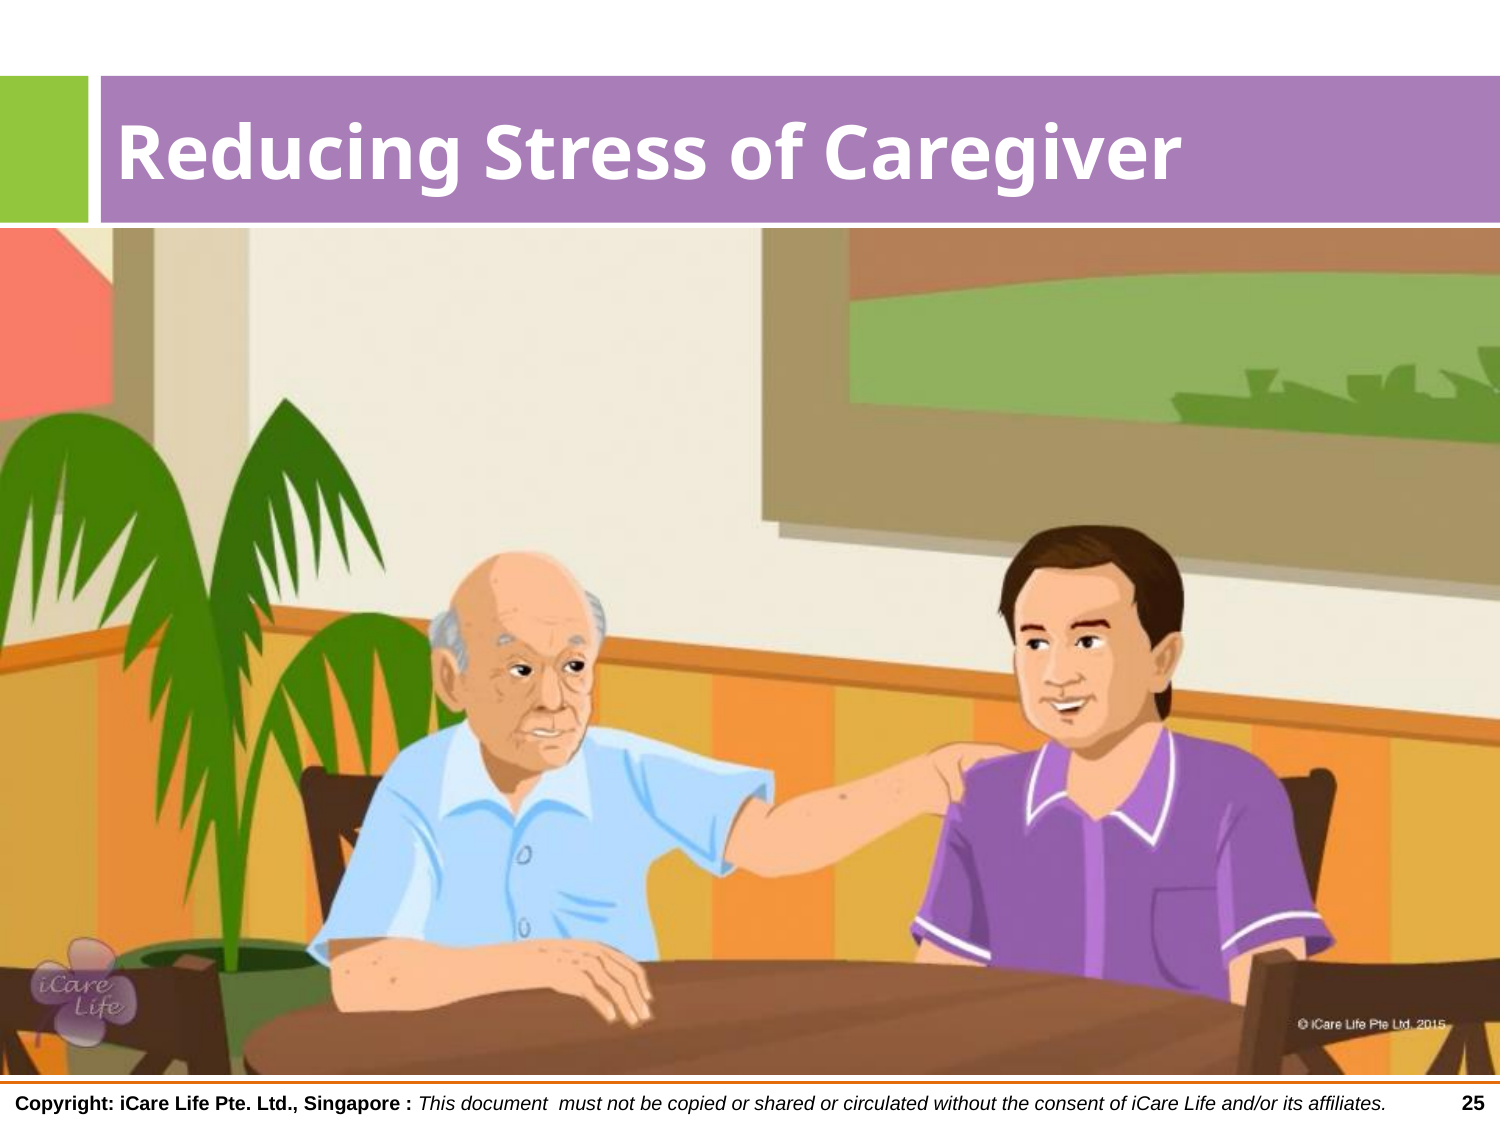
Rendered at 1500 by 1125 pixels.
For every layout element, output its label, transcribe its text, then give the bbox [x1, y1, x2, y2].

text_box Copyright: iCare Life Pte. Ltd., Singapore : This document must not be copied or shared or circulated without the consent of iCare Life and/or its affiliates. [0, 1091, 1500, 1122]
picture [0, 228, 1500, 1075]
text_box [0, 75, 89, 223]
text_box Reducing Stress of Caregiver [100, 75, 1500, 223]
